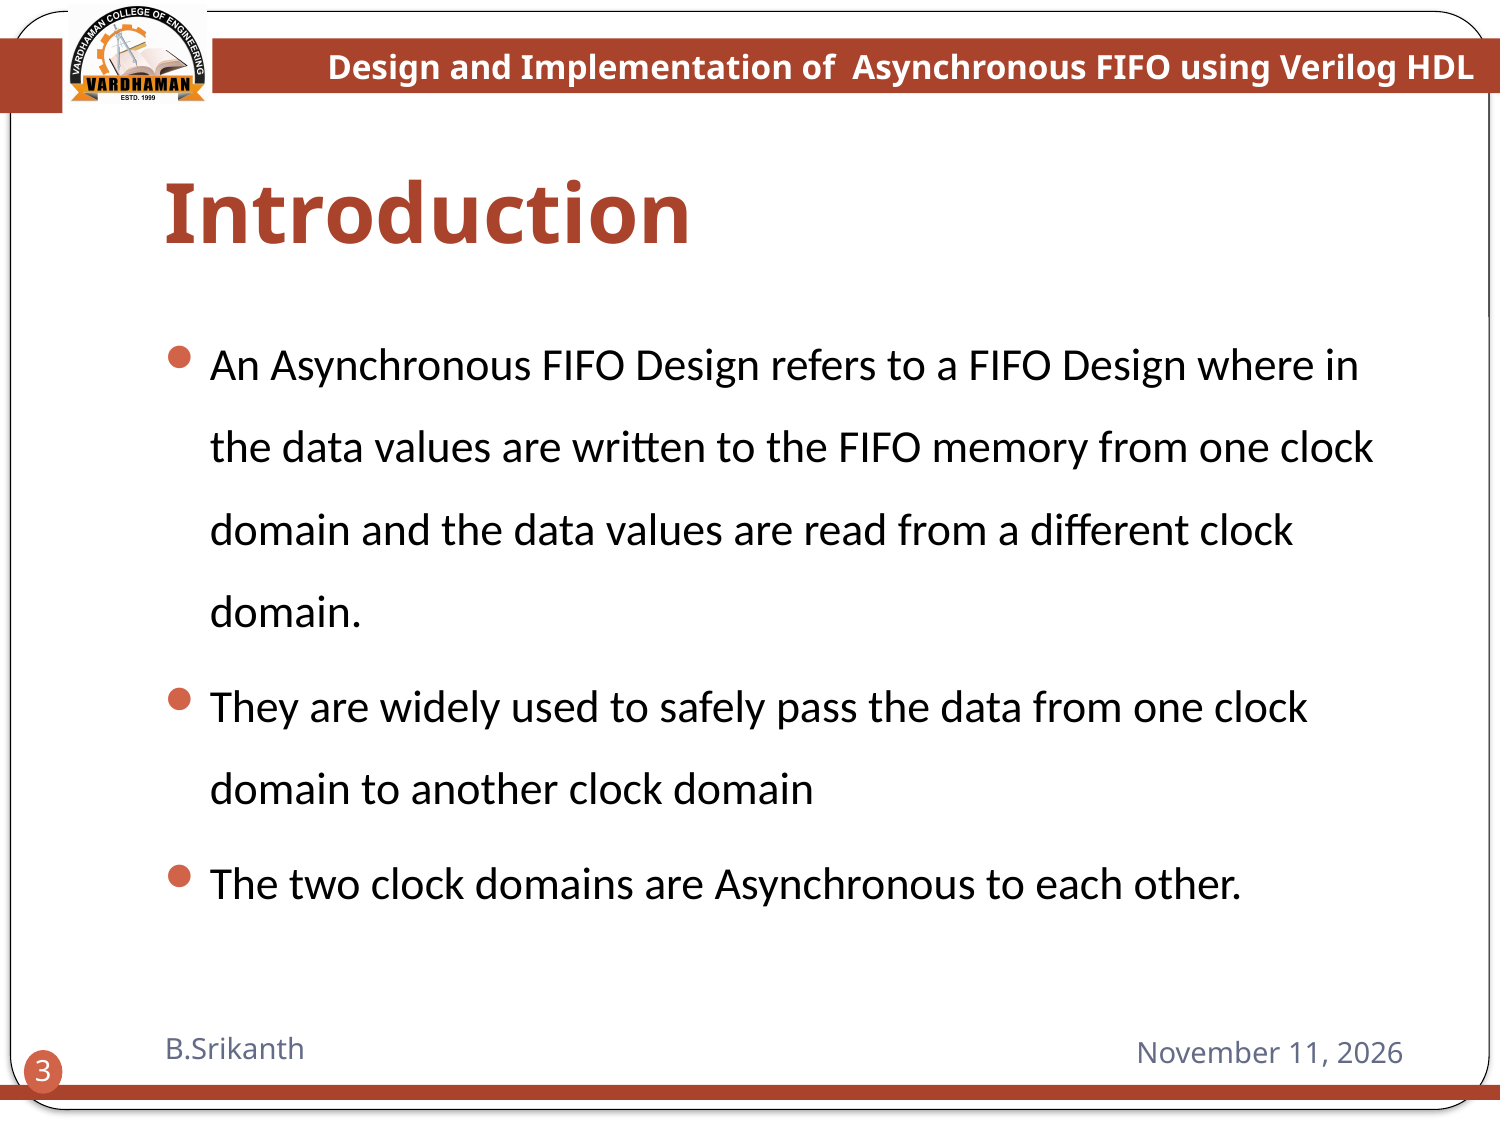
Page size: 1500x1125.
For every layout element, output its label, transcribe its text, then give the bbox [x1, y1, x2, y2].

slide_number 3 [23, 1050, 63, 1094]
footer B.Srikanth [150, 1012, 800, 1088]
title Introduction [150, 87, 1425, 275]
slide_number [1012, 1015, 1419, 1094]
list An Asynchronous FIFO Design refers to a FIFO Design where in the data values are written to the FIFO memory from one clock domain and the data values are read from a different clock domain. They are widely used to safely pass the data from one clock domain to another clock domain The two clock domains are Asynchronous to each other. [150, 299, 1425, 1075]
